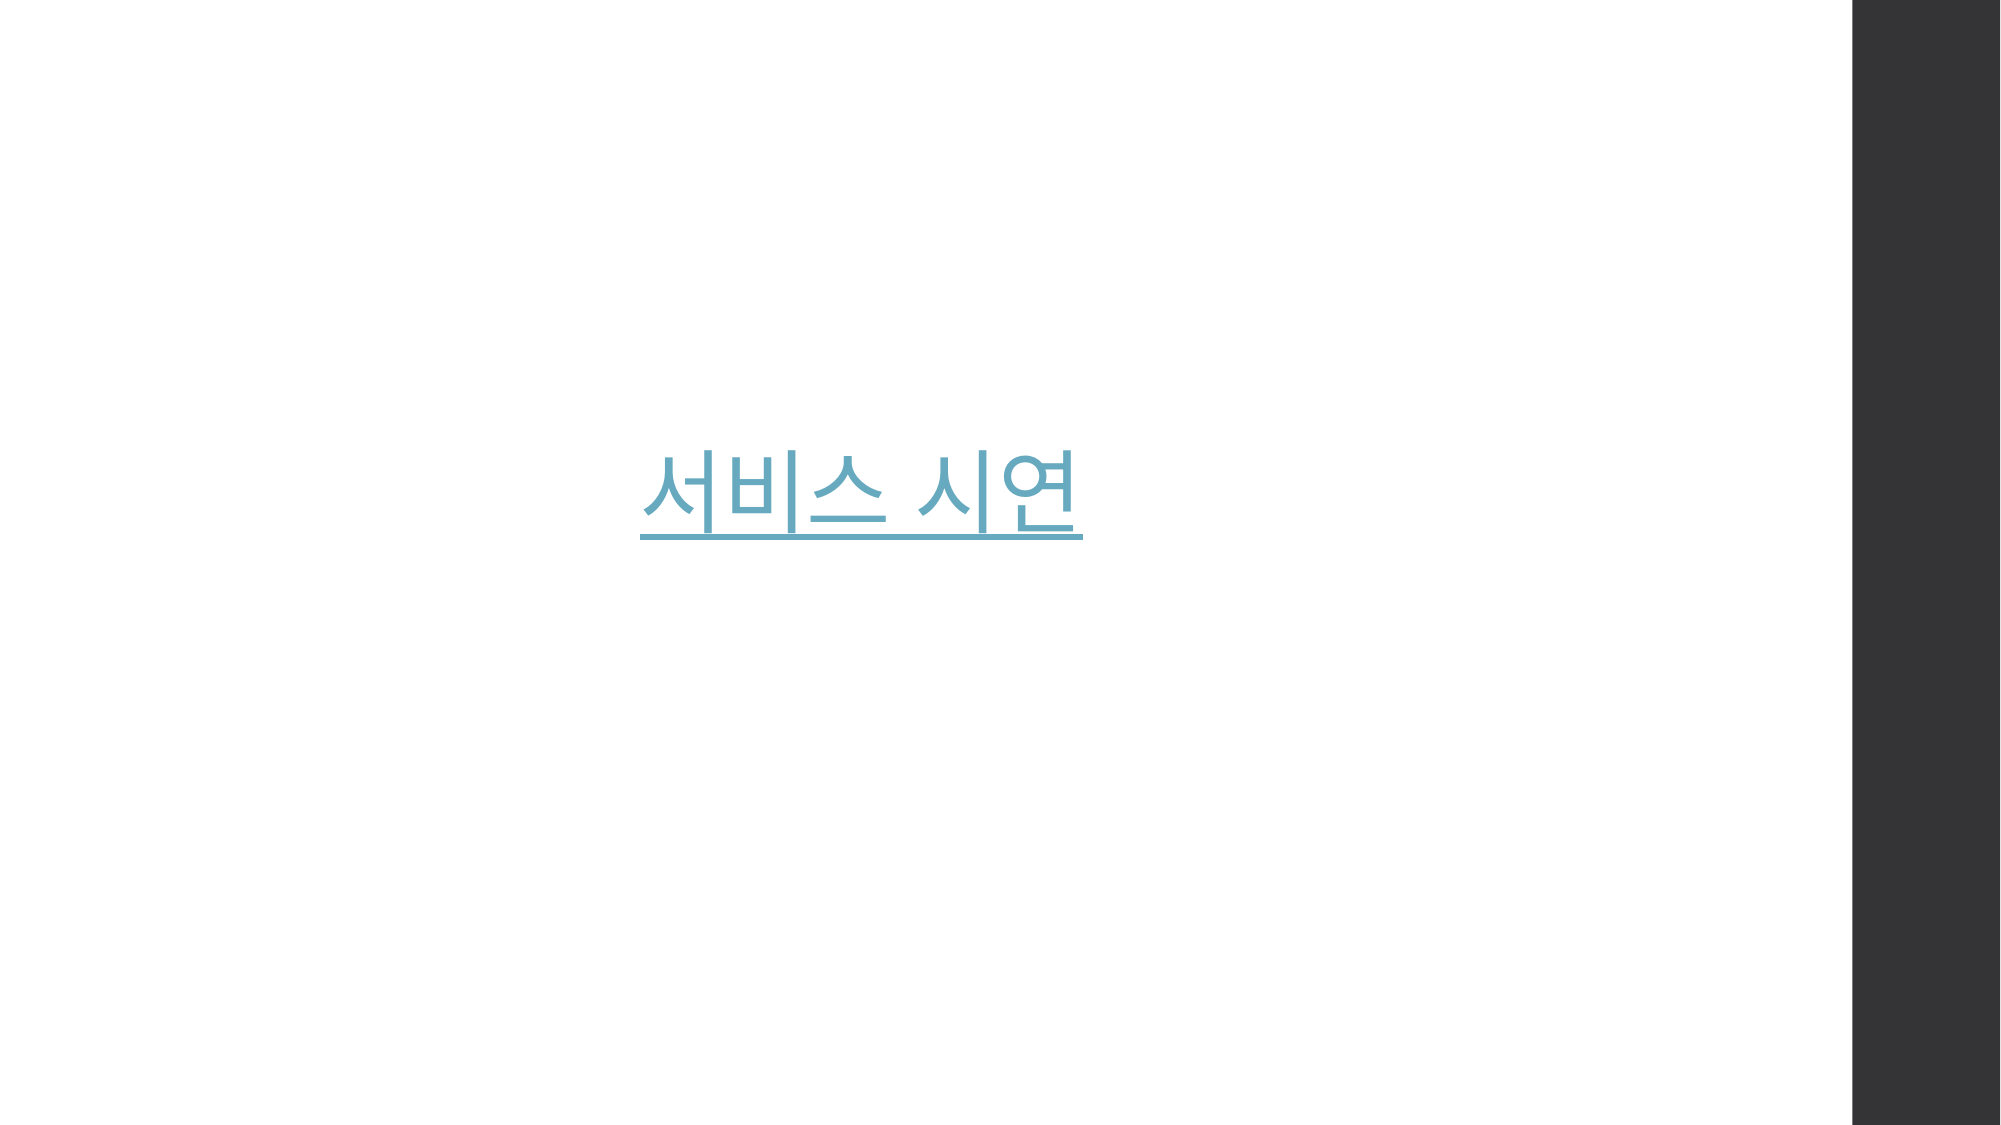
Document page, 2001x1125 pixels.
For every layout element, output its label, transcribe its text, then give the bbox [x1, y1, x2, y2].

title 서비스 시연 [624, 345, 1145, 563]
